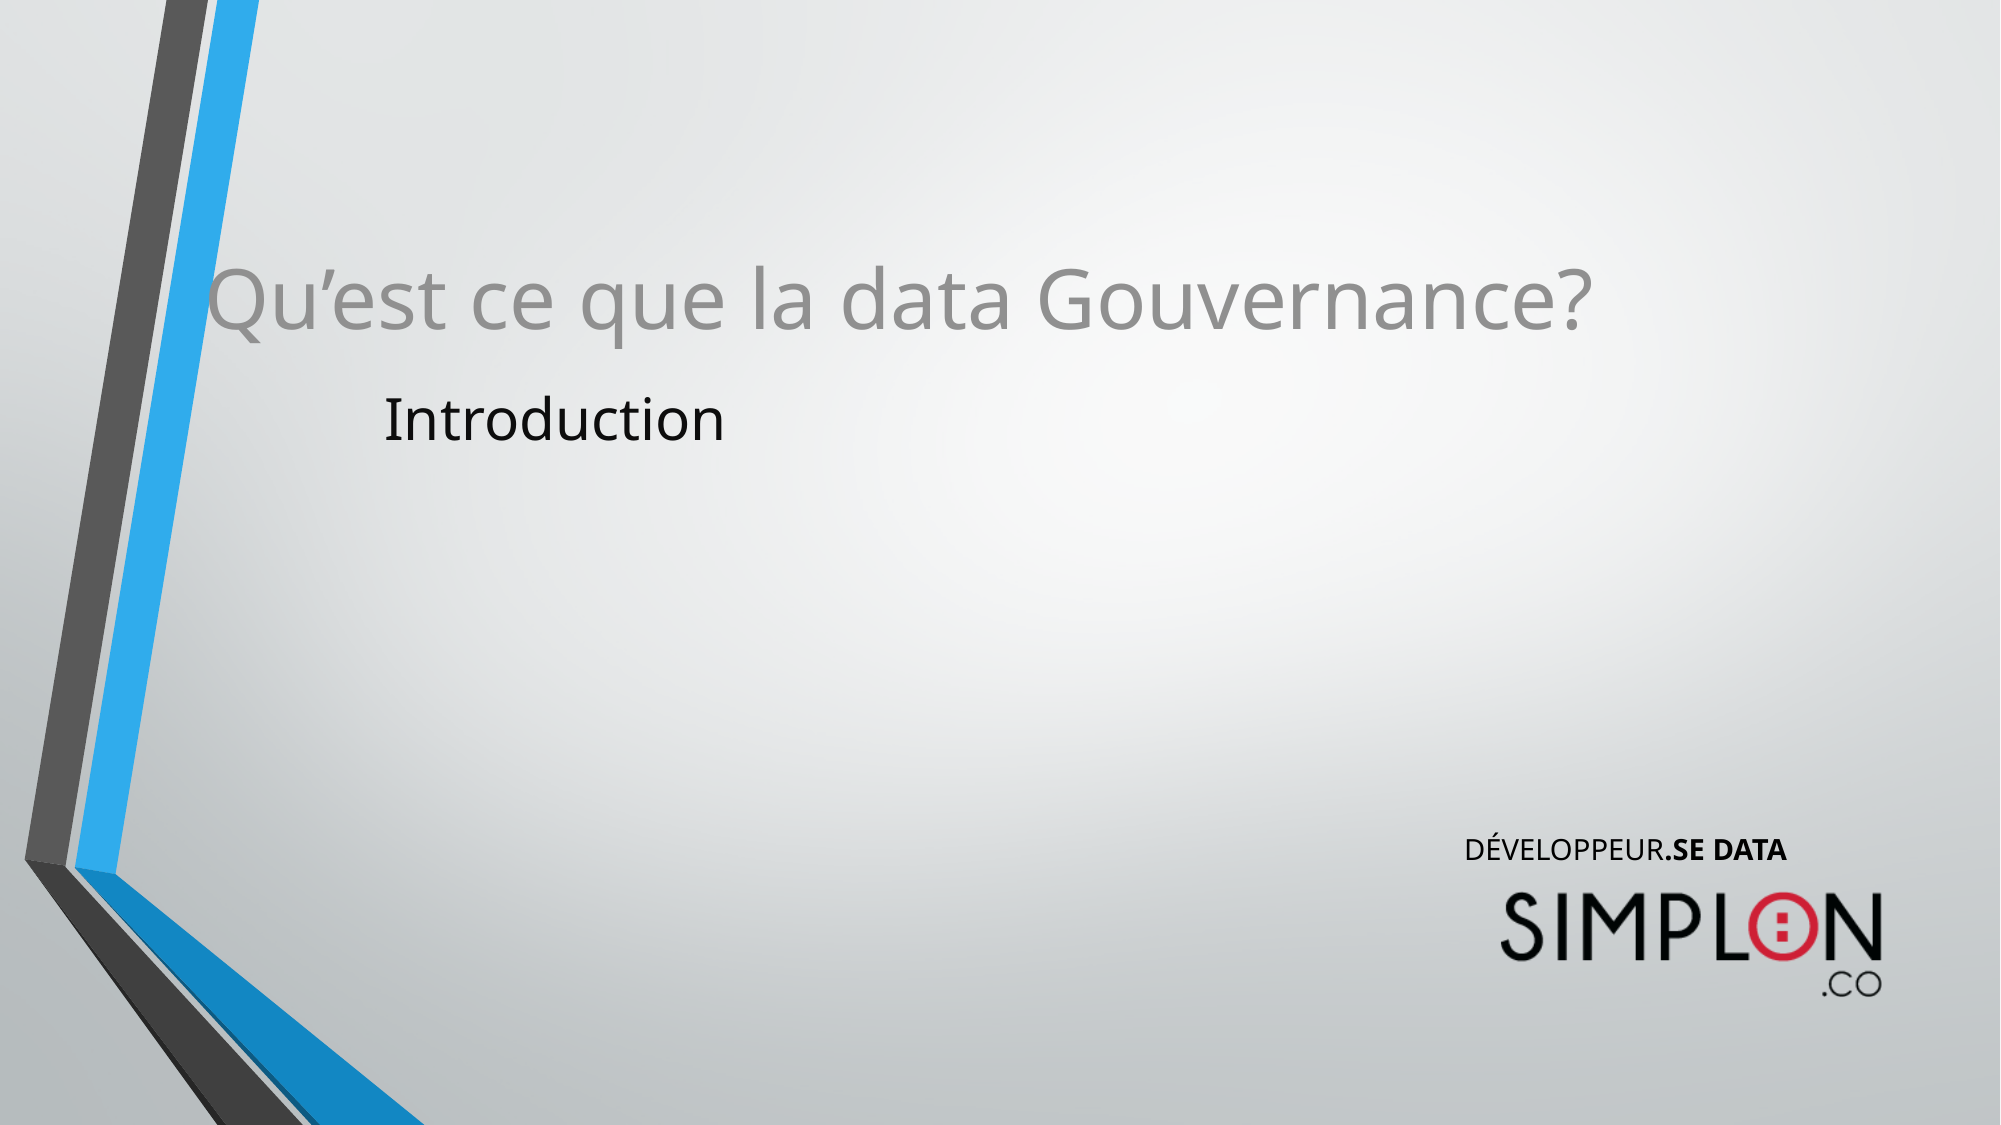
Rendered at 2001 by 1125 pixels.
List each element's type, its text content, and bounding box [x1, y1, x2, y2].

picture [1485, 865, 1898, 1009]
text_box DÉVELOPPEUR.SE DATA [1464, 828, 1876, 877]
text_box Introduction [369, 374, 1179, 460]
title Qu’est ce que la data Gouvernance? [98, 174, 1724, 418]
